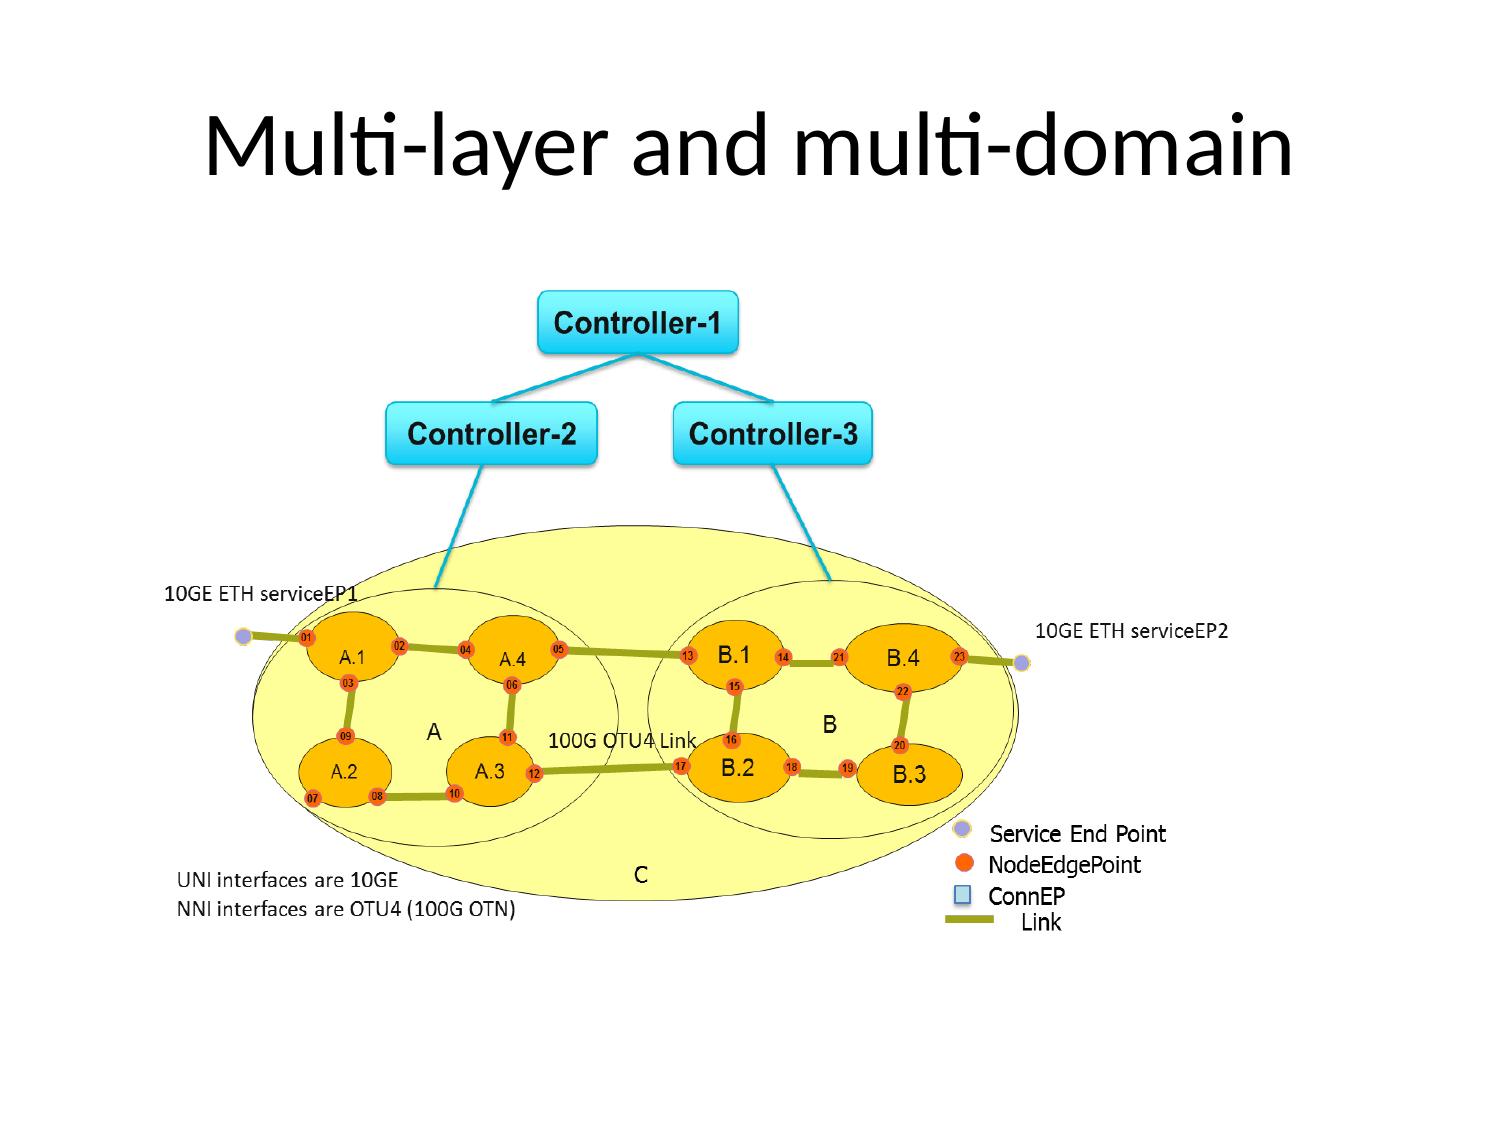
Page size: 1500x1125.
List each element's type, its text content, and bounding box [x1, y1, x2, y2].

picture [149, 287, 1251, 951]
title Multi-layer and multi-domain [75, 45, 1425, 233]
